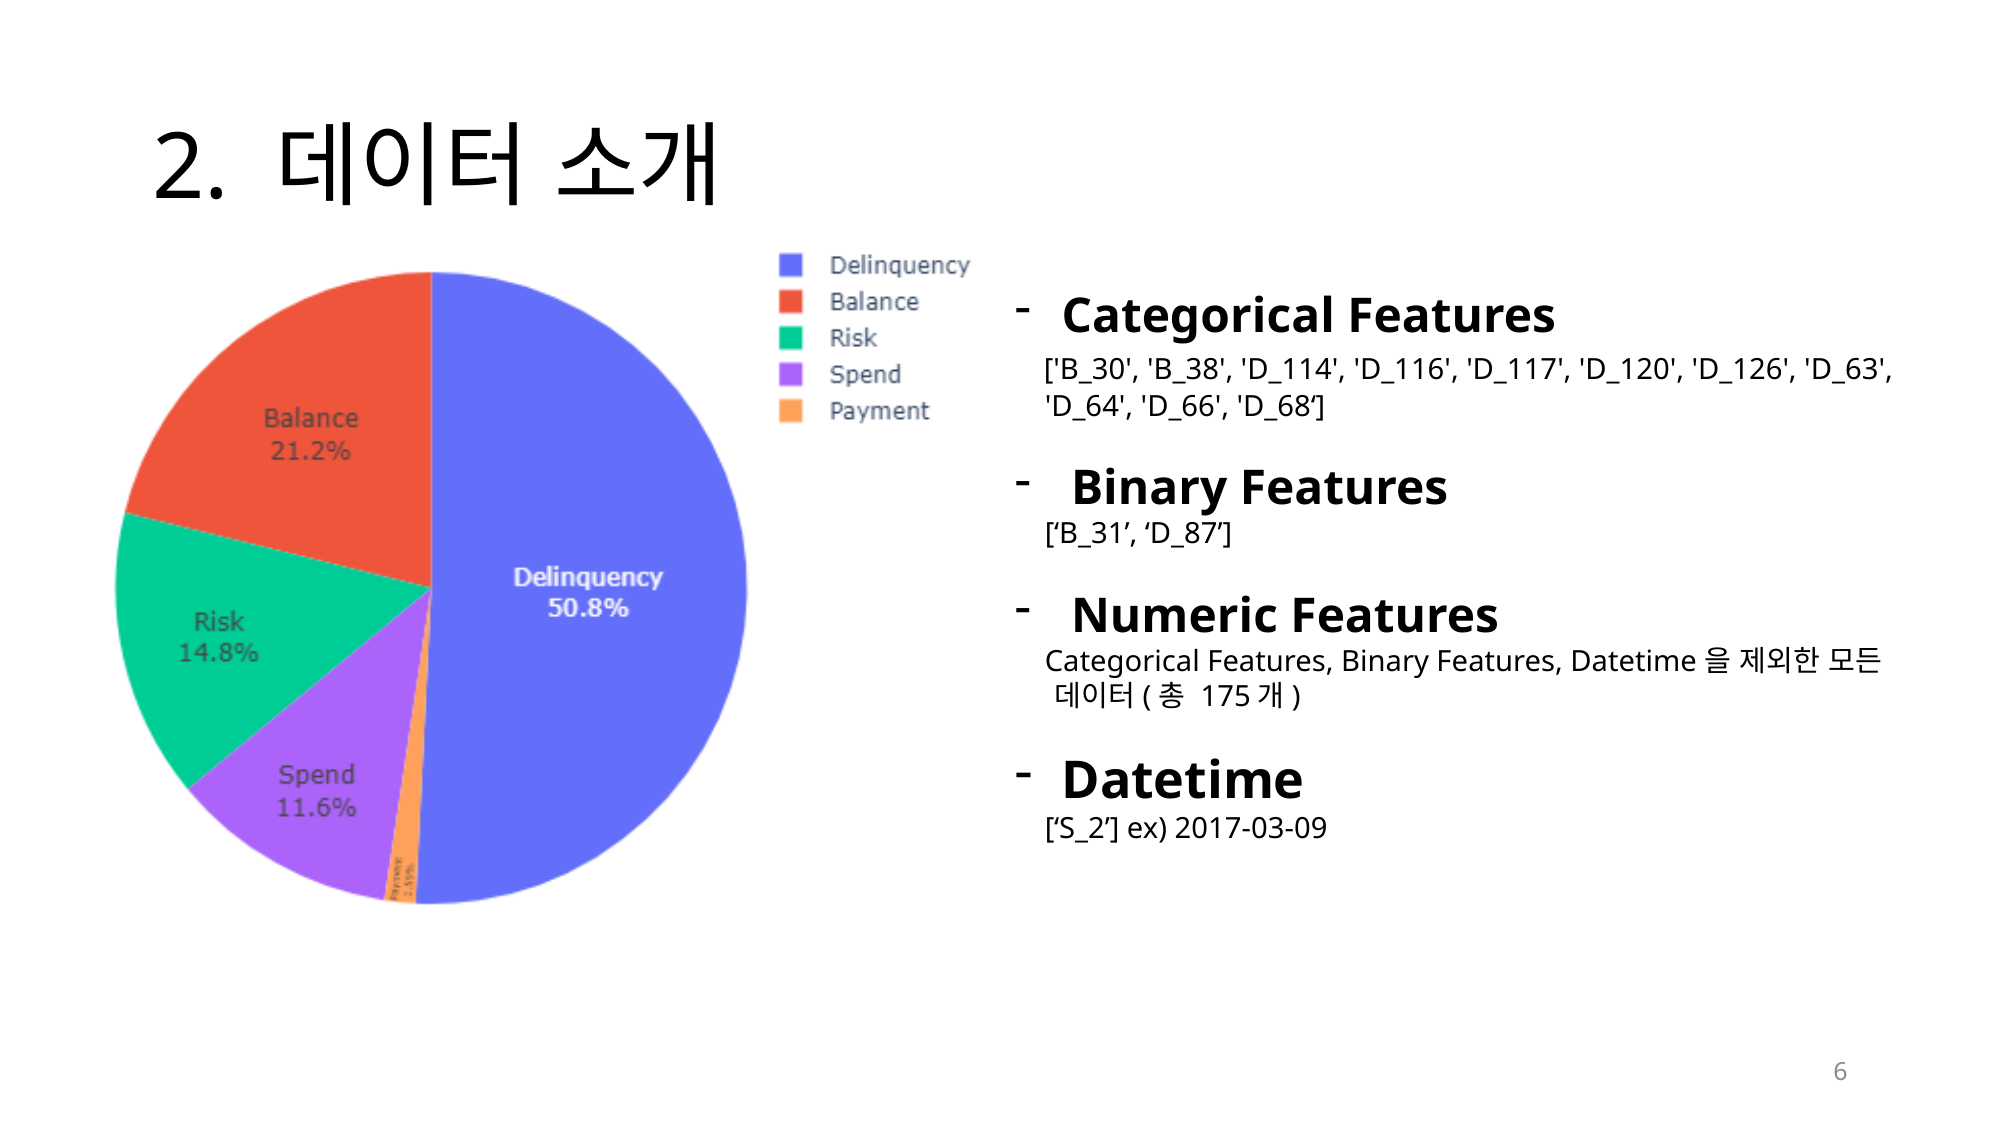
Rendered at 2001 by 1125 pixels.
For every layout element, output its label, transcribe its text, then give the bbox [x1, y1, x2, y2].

slide_number 6 [1412, 1042, 1863, 1103]
text_box Categorical Features ['B_30', 'B_38', 'D_114', 'D_116', 'D_117', 'D_120', 'D_126', 'D_63', 'D_64', 'D_66', 'D_68‘] Binary Features [‘B_31’, ‘D_87’] Numeric Features Categorical Features, Binary Features, Datetime을 제외한 모든 데이터(총 175개) Datetime [‘S_2’] ex) 2017-03-09 [999, 277, 1981, 852]
title 2. 데이터 소개 [137, 59, 1863, 278]
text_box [109, 232, 977, 933]
